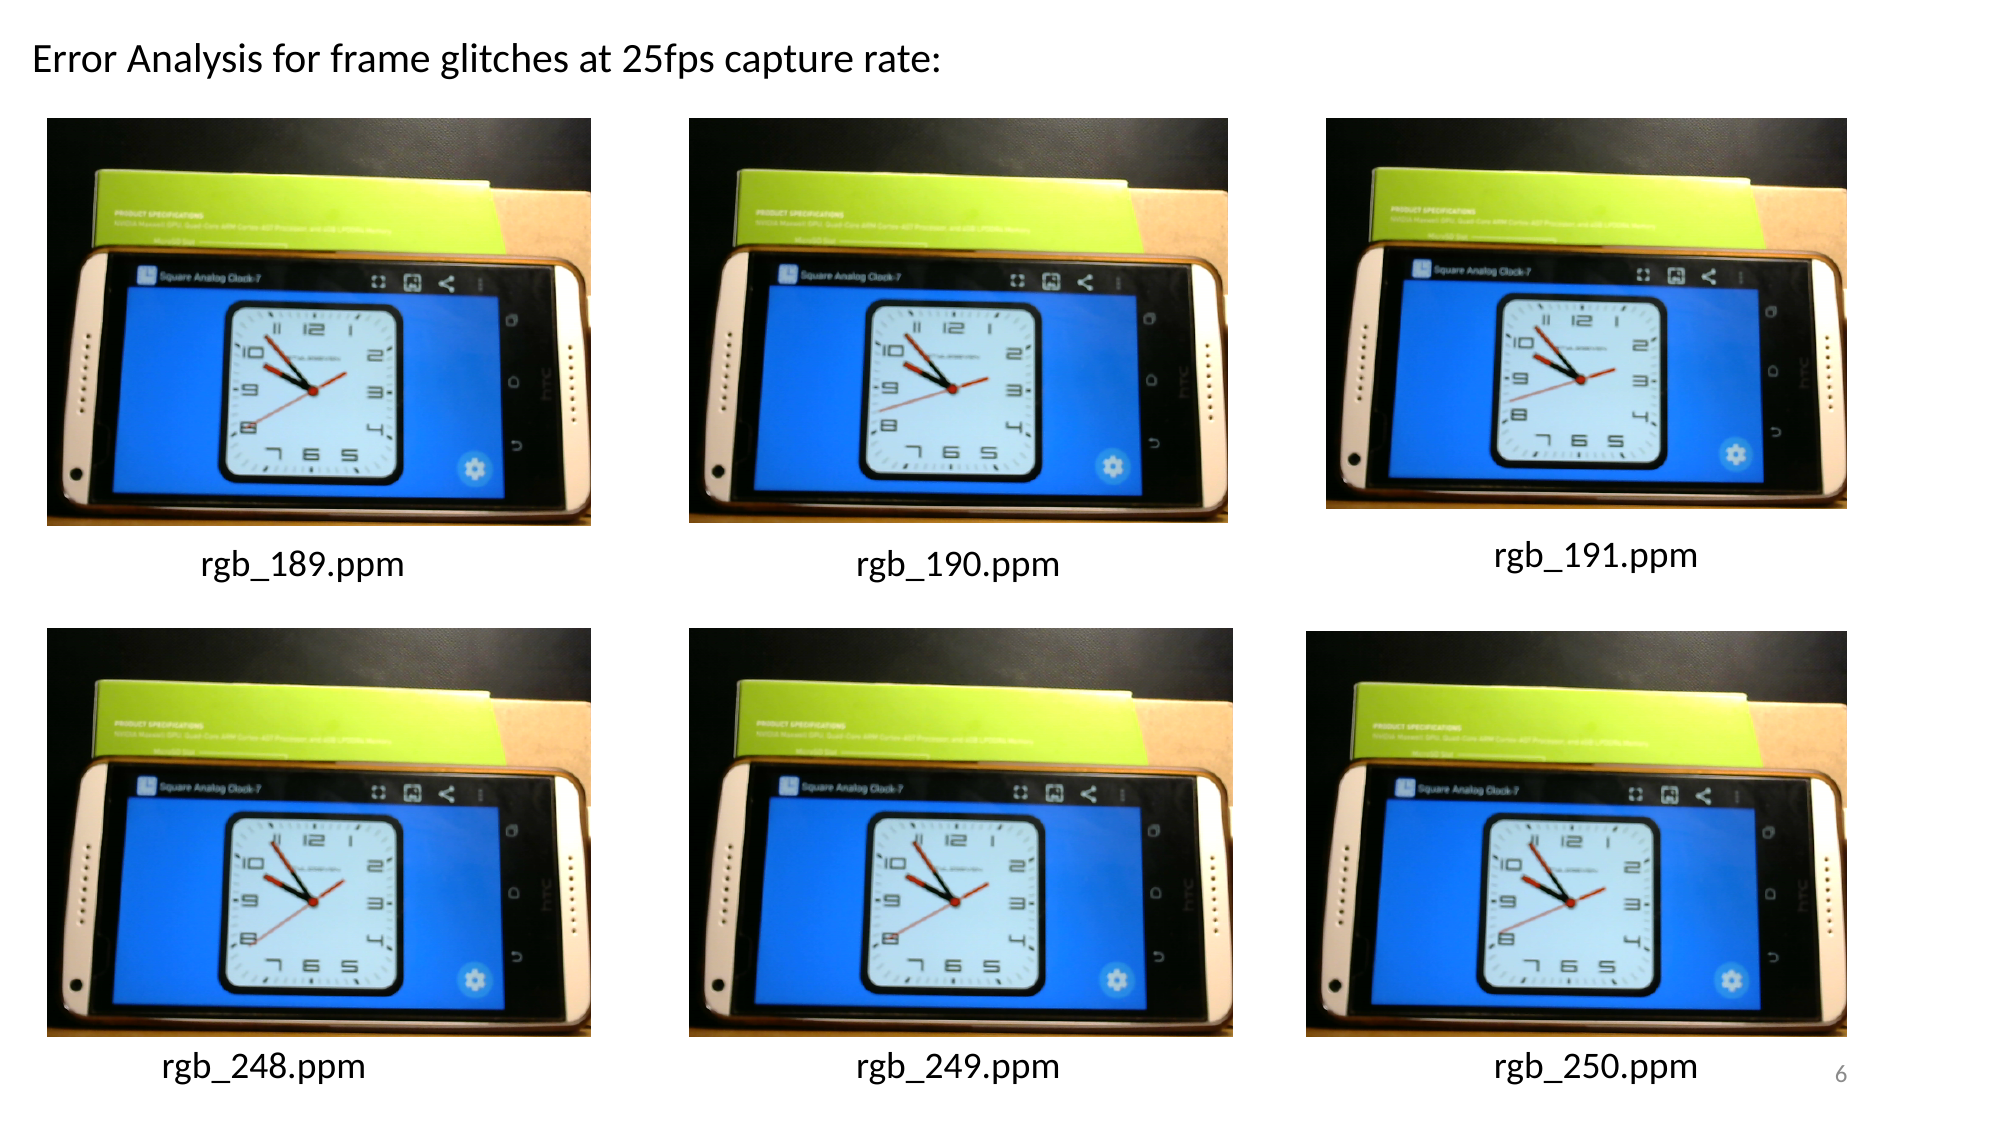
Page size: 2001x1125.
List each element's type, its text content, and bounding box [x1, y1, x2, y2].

text_box rgb_191.ppm [1479, 522, 1824, 582]
text_box rgb_190.ppm [841, 531, 1186, 592]
picture [47, 628, 591, 1037]
text_box rgb_249.ppm [841, 1037, 1186, 1094]
text_box rgb_189.ppm [185, 531, 531, 592]
picture [688, 628, 1233, 1037]
text_box rgb_250.ppm [1479, 1037, 1824, 1042]
picture [1306, 631, 1847, 1037]
picture [689, 118, 1228, 523]
text_box Error Analysis for frame glitches at 25fps capture rate: [17, 23, 1228, 88]
picture [47, 118, 591, 527]
text_box rgb_248.ppm [146, 1037, 492, 1094]
picture [1325, 118, 1847, 509]
slide_number 6 [1412, 1042, 1863, 1103]
